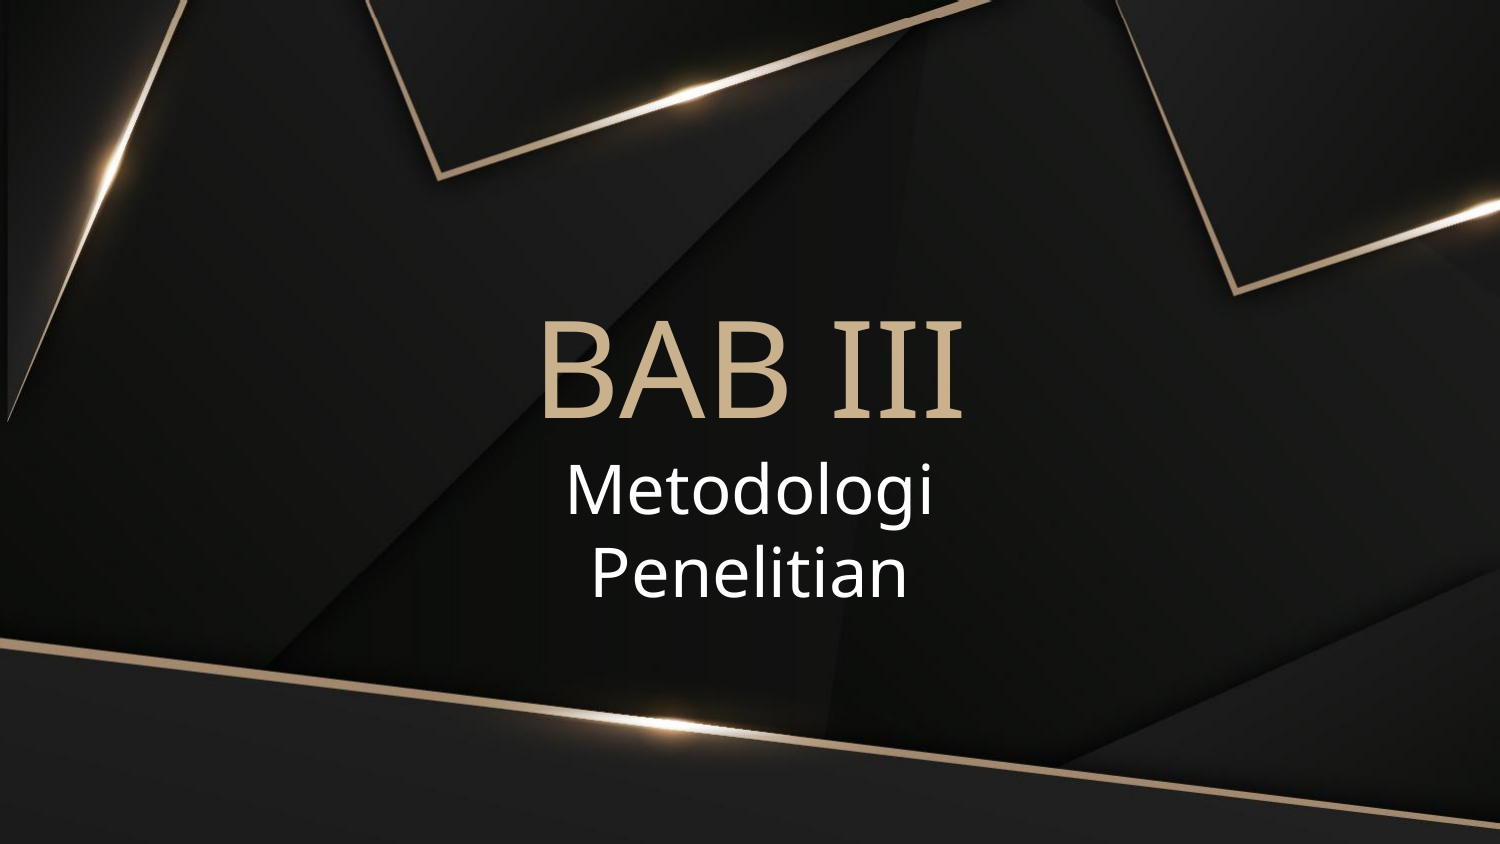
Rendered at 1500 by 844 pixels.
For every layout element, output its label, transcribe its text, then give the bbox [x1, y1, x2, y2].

picture [0, 0, 1500, 844]
title BAB III [476, 191, 1024, 461]
title Metodologi Penelitian [383, 431, 1117, 538]
